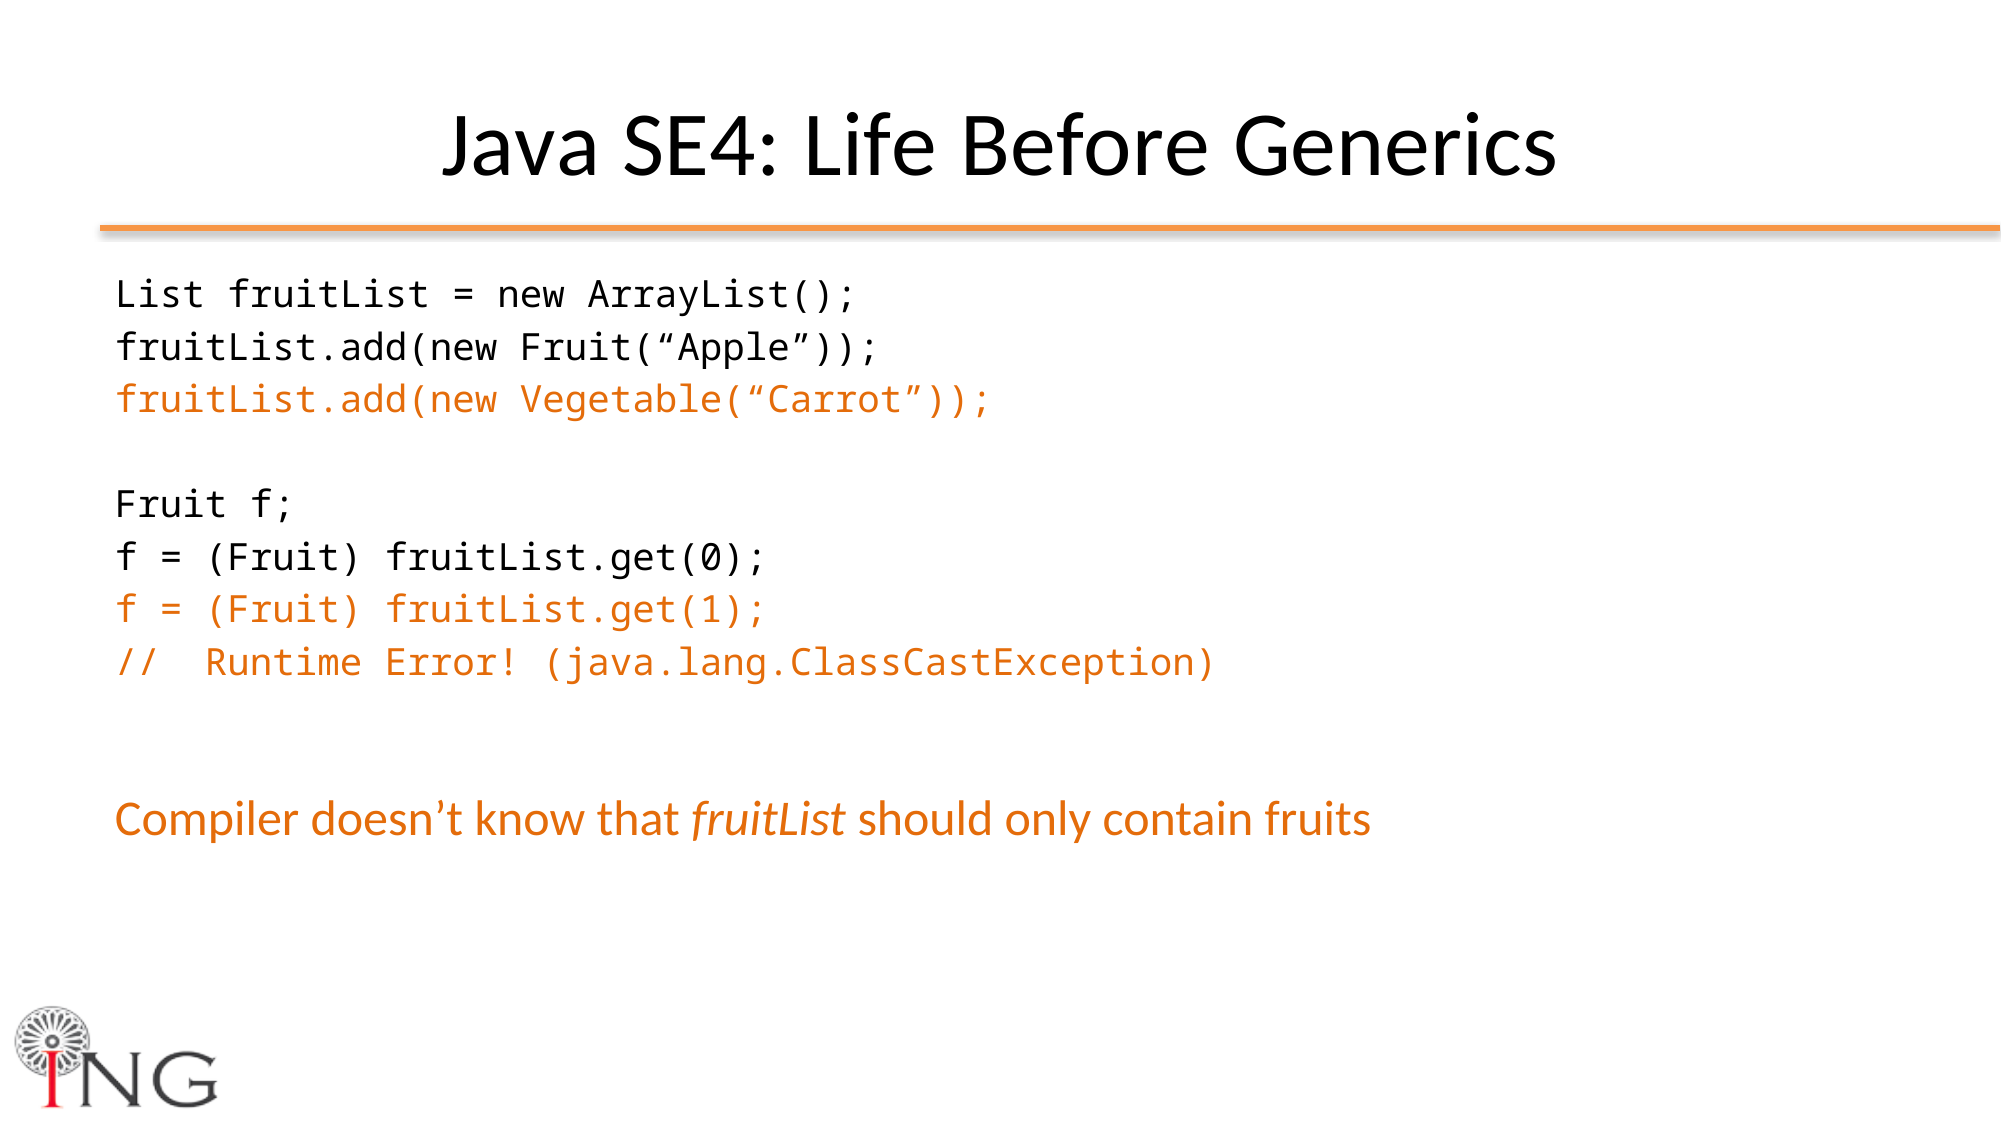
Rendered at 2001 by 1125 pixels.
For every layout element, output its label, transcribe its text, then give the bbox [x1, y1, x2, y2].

title Java SE4: Life Before Generics [99, 45, 1900, 233]
list List fruitList = new ArrayList(); fruitList.add(new Fruit(“Apple”)); fruitList.add(new Vegetable(“Carrot”)); Fruit f; f = (Fruit) fruitList.get(0); f = (Fruit) fruitList.get(1); // Runtime Error! (java.lang.ClassCastException) Compiler doesn’t know that fruitList should only contain fruits [99, 262, 1900, 1005]
picture [0, 987, 244, 1125]
